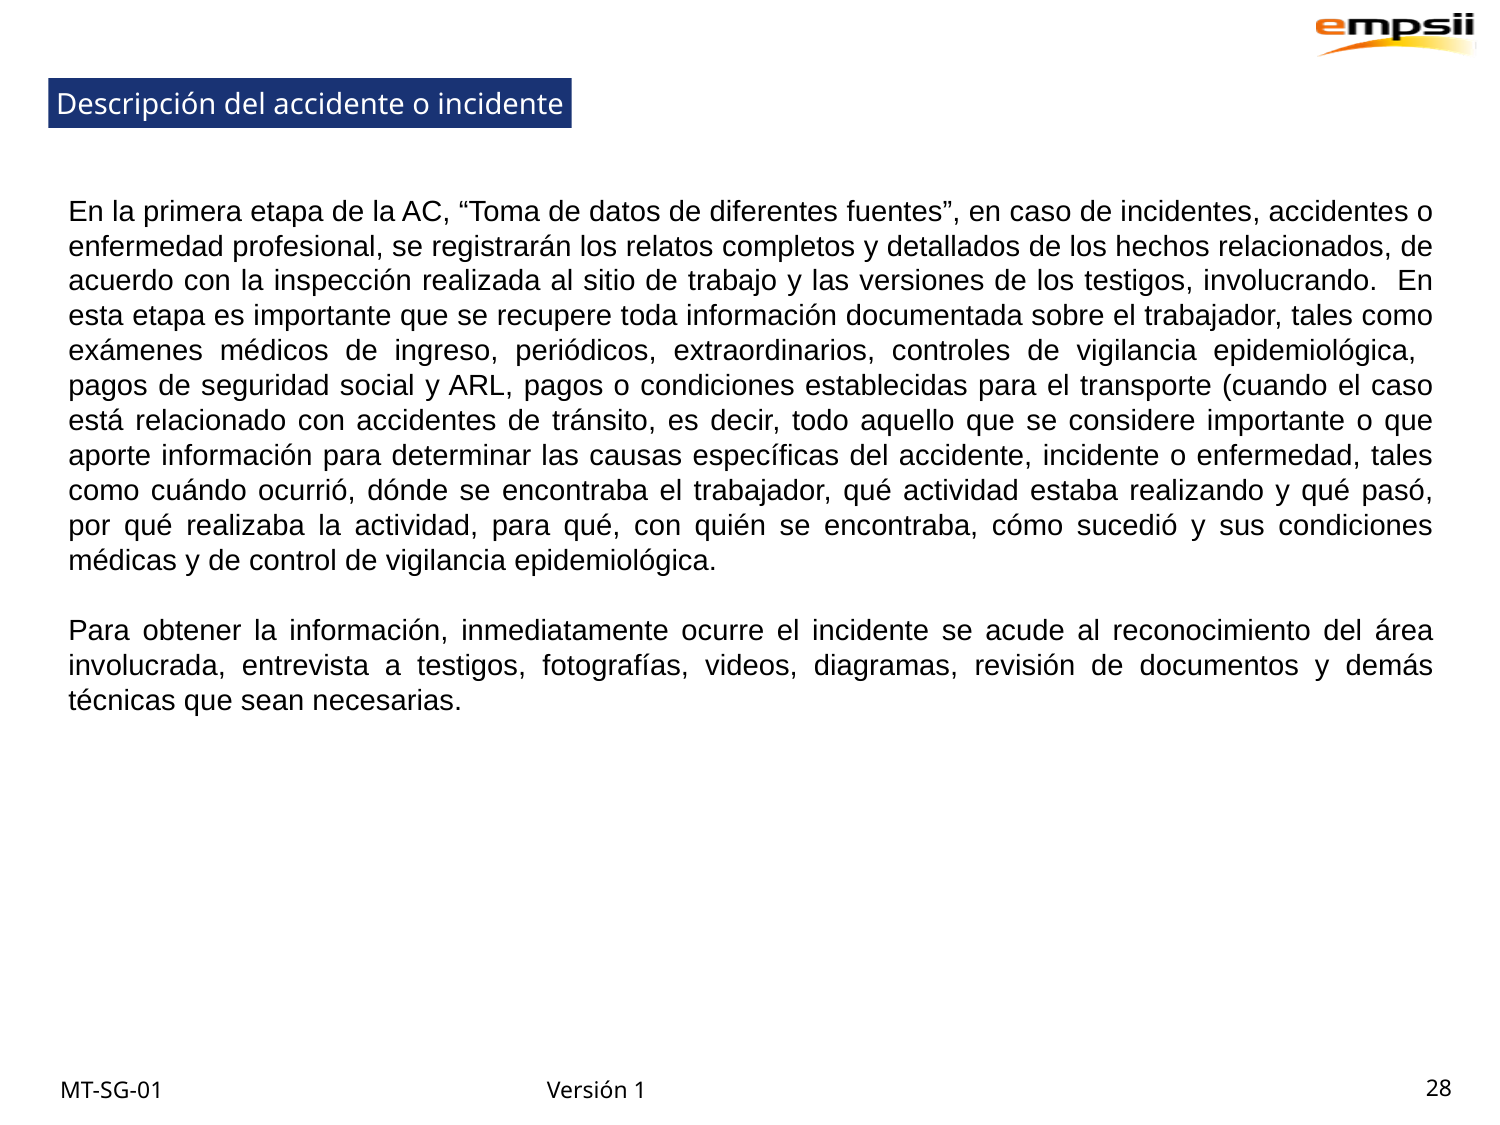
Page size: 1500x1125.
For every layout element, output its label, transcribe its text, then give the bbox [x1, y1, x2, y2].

slide_number 28 [1422, 1073, 1456, 1106]
text_box Descripción del accidente o incidente [48, 78, 572, 128]
picture [1316, 13, 1478, 58]
text_box En la primera etapa de la AC, “Toma de datos de diferentes fuentes”, en caso de incidentes, accidentes o enfermedad profesional, se registrarán los relatos completos y detallados de los hechos relacionados, de acuerdo con la inspección realizada al sitio de trabajo y las versiones de los testigos, involucrando. En esta etapa es importante que se recupere toda información documentada sobre el trabajador, tales como exámenes médicos de ingreso, periódicos, extraordinarios, controles de vigilancia epidemiológica, pagos de seguridad social y ARL, pagos o condiciones establecidas para el transporte (cuando el caso está relacionado con accidentes de tránsito, es decir, todo aquello que se considere importante o que aporte información para determinar las causas específicas del accidente, incidente o enfermedad, tales como cuándo ocurrió, dónde se encontraba el trabajador, qué actividad estaba realizando y qué pasó, por qué realizaba la actividad, para qué, con quién se encontraba, cómo sucedió y sus condiciones médicas y de control de vigilancia epidemiológica. Para obtener la información, inmediatamente ocurre el incidente se acude al reconocimiento del área involucrada, entrevista a testigos, fotografías, videos, diagramas, revisión de documentos y demás técnicas que sean necesarias. [60, 184, 1443, 724]
